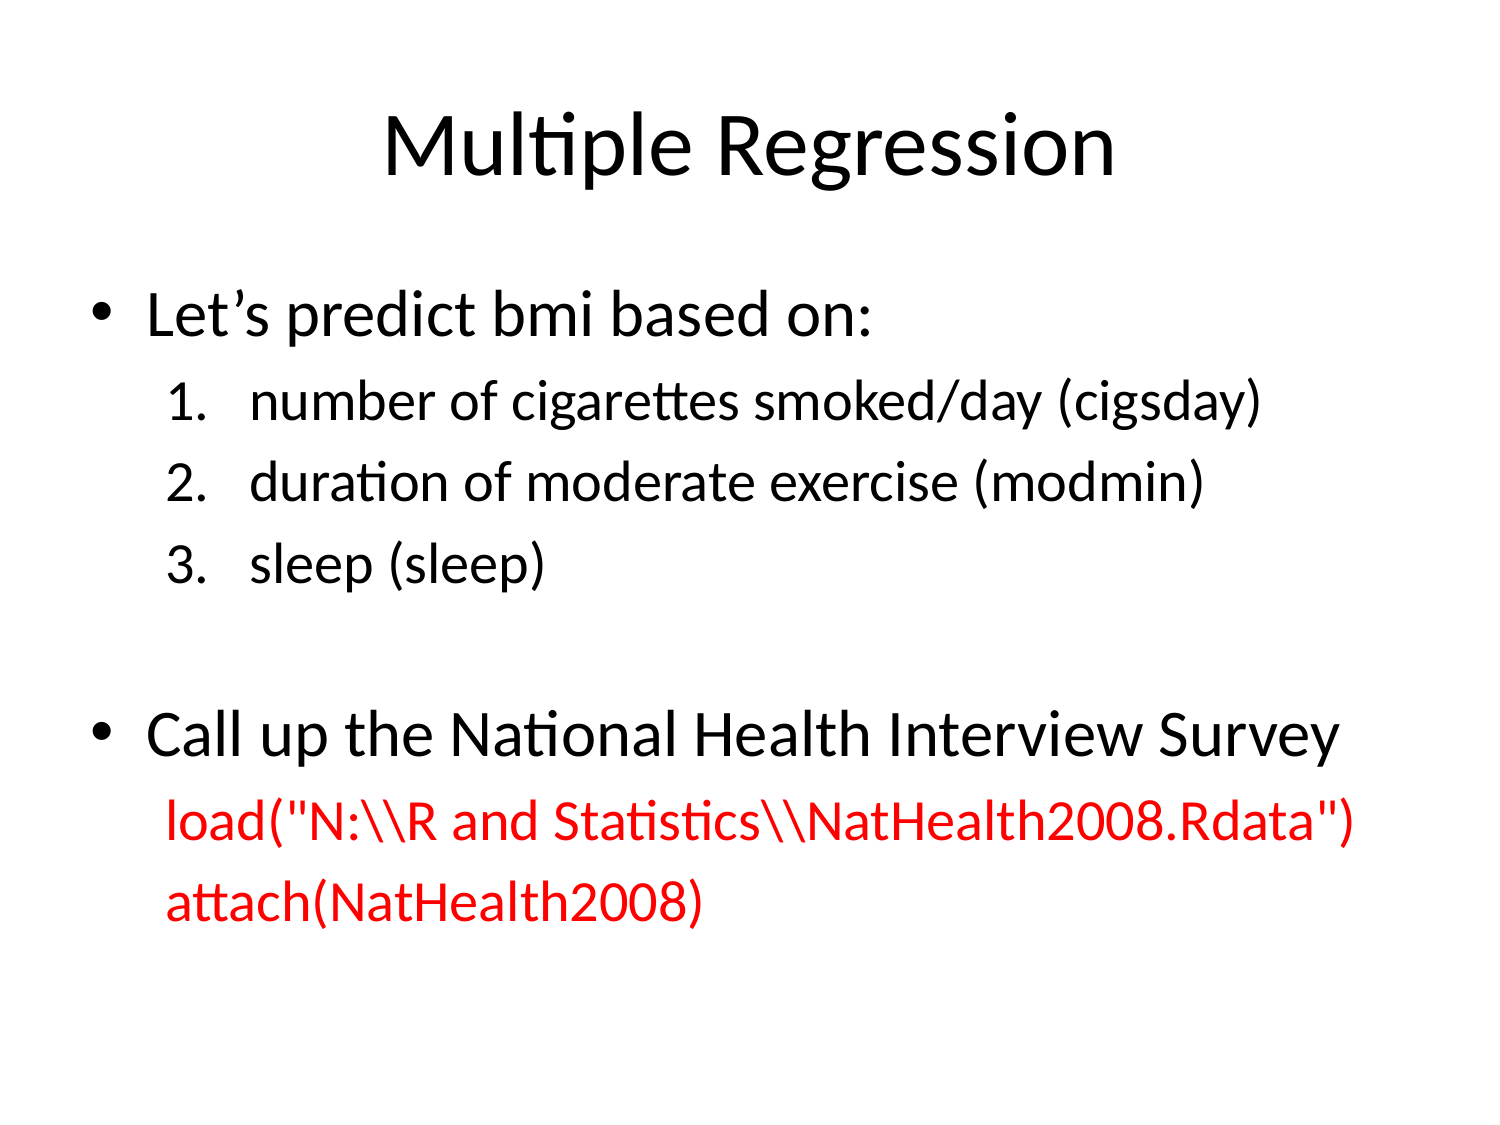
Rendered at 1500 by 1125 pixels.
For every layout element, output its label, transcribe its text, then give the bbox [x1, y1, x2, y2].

list Let’s predict bmi based on: number of cigarettes smoked/day (cigsday) duration of moderate exercise (modmin) sleep (sleep) Call up the National Health Interview Survey load("N:\\R and Statistics\\NatHealth2008.Rdata") attach(NatHealth2008) [75, 262, 1425, 1005]
title Multiple Regression [75, 45, 1425, 233]
